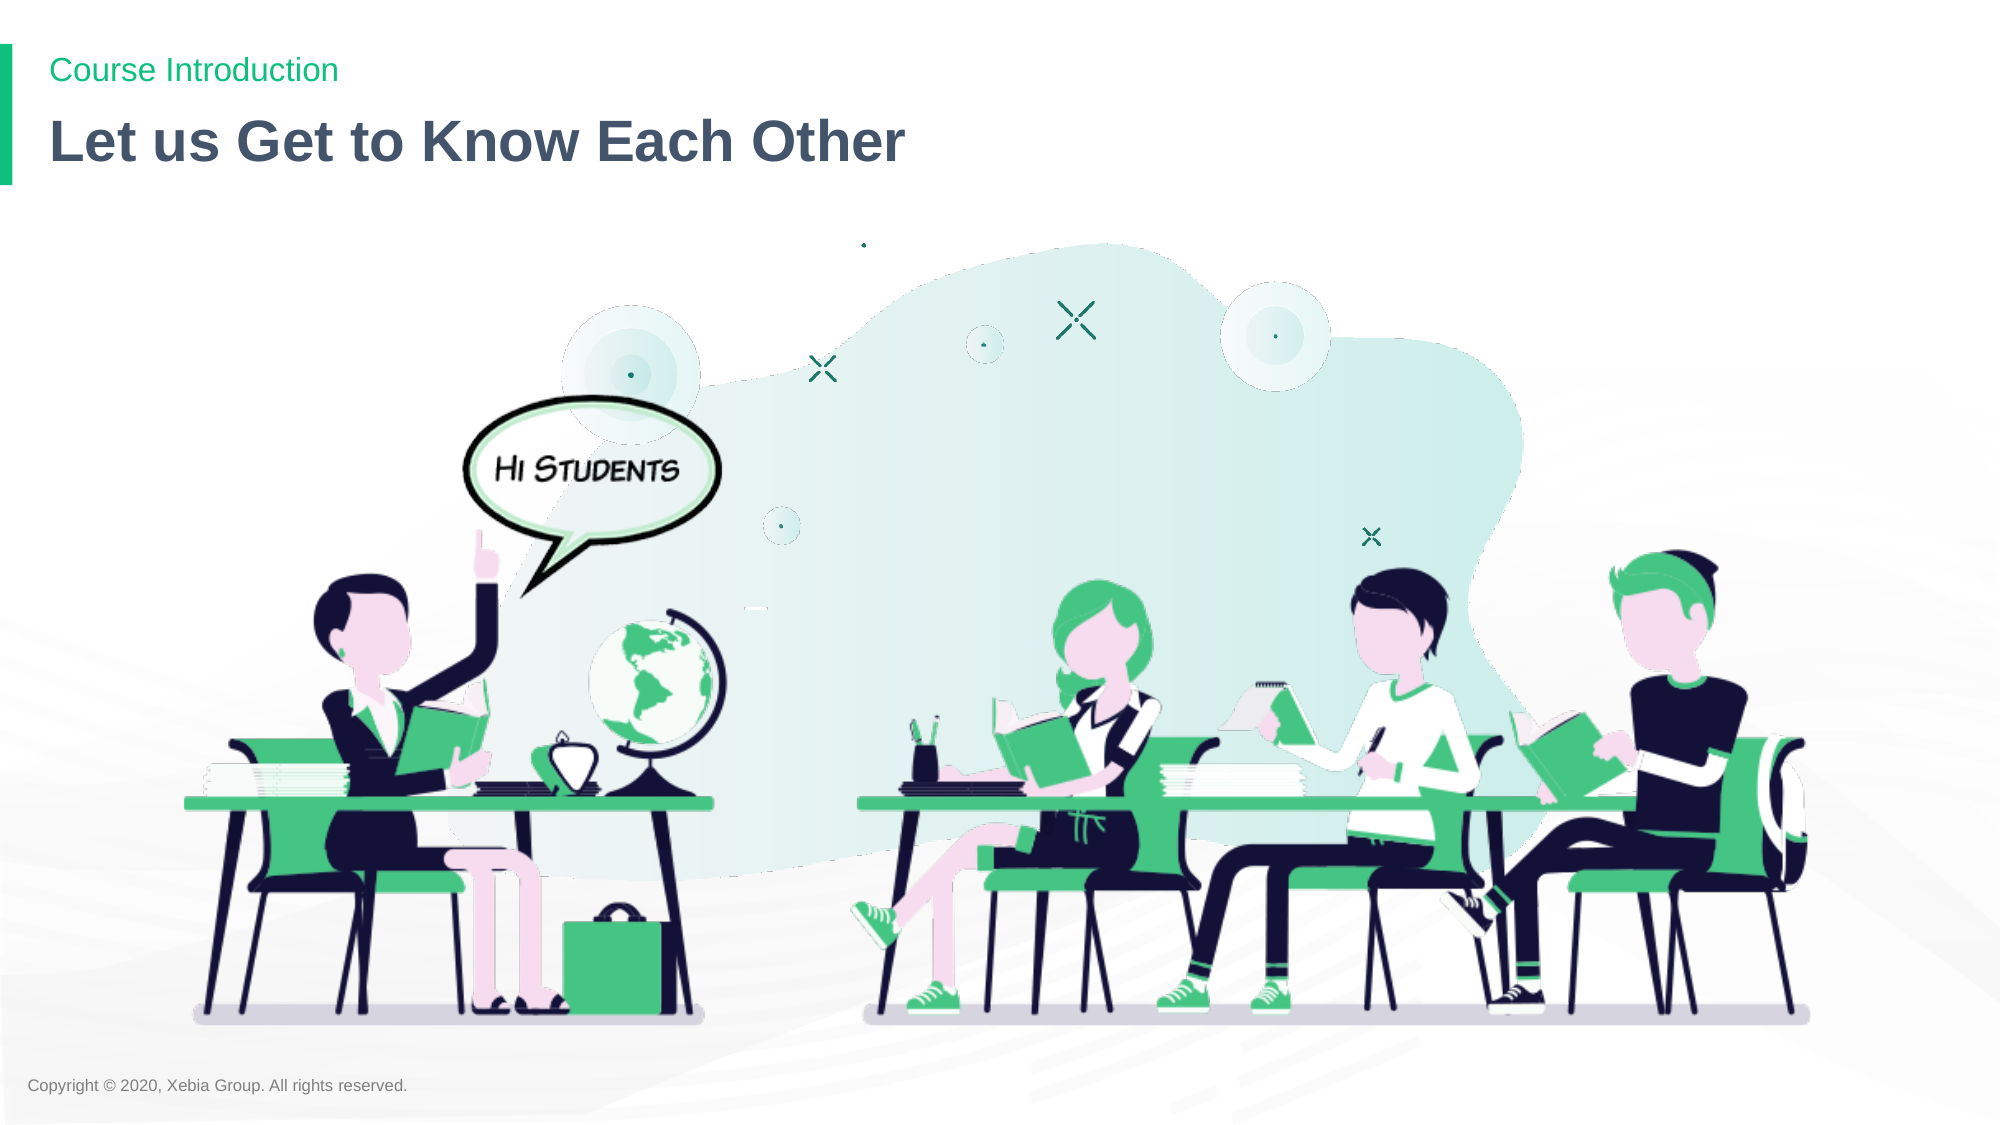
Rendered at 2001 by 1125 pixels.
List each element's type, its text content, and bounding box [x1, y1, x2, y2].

title Let us Get to Know Each Other [34, 103, 86, 185]
picture [0, 0, 2000, 1125]
